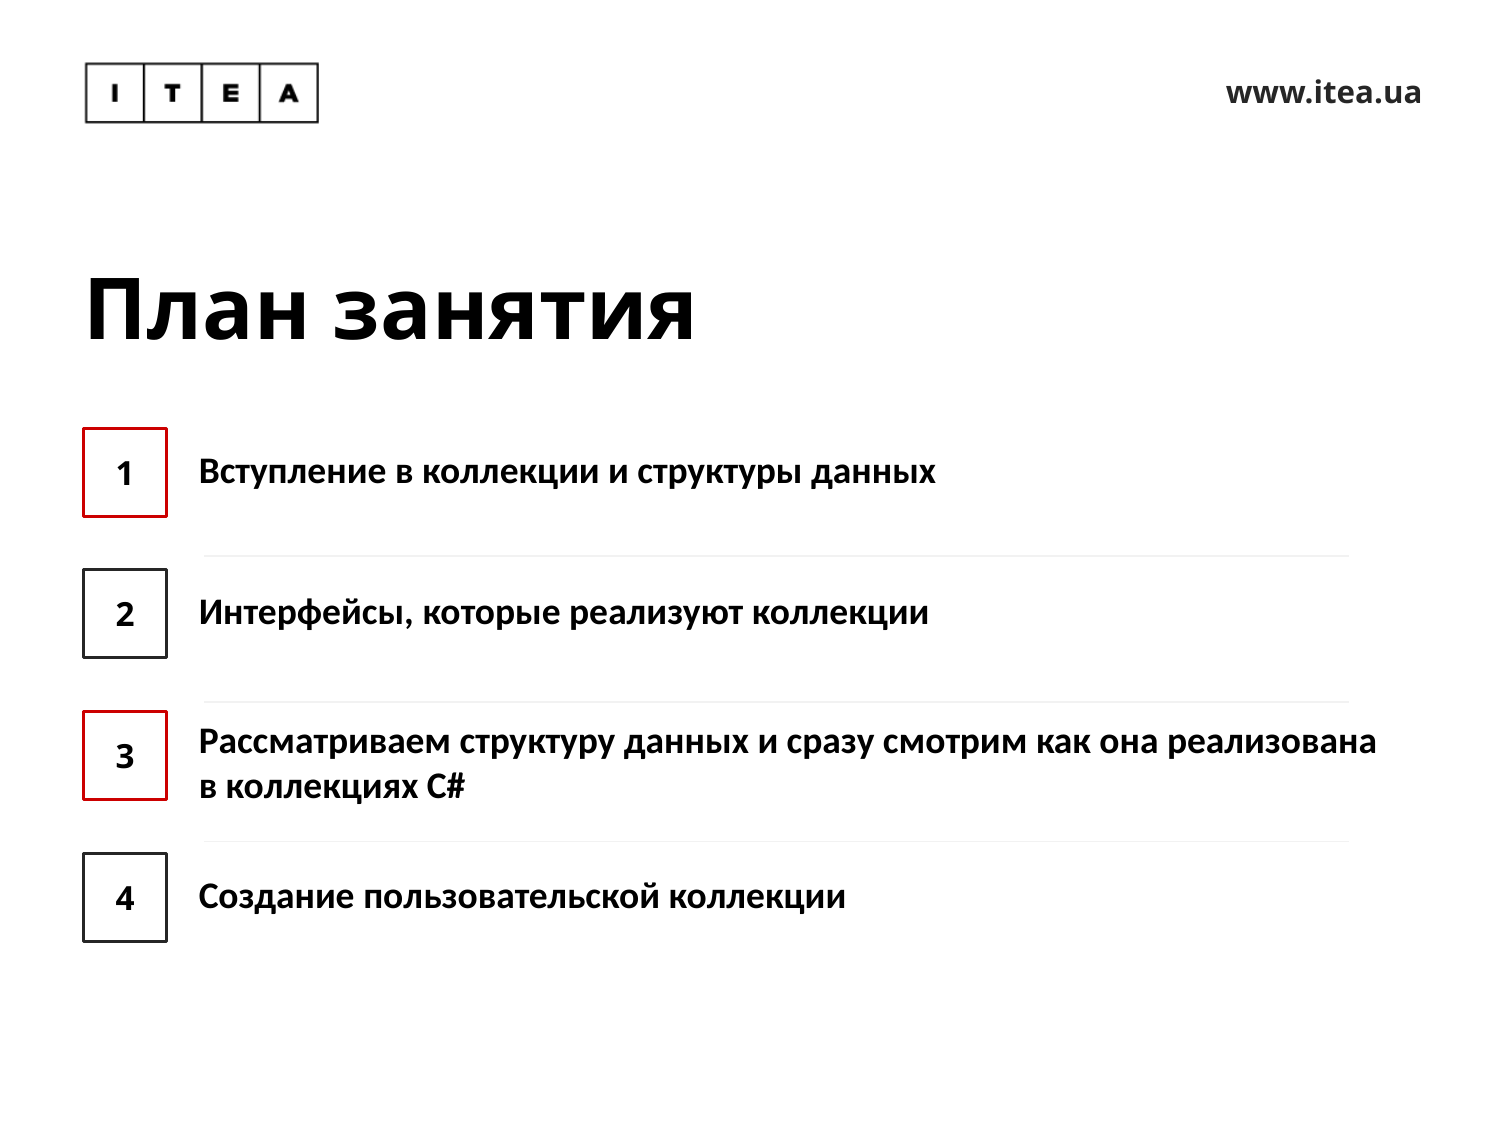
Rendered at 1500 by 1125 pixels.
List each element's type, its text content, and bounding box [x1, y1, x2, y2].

text_box 4 [83, 853, 167, 942]
text_box Рассматриваем структуру данных и сразу смотрим как она реализована в коллекциях C# [183, 708, 1413, 788]
text_box Вступление в коллекции и структуры данных [183, 438, 1413, 518]
title План занятия [68, 211, 1413, 399]
text_box Интерфейсы, которые реализуют коллекции [183, 579, 1413, 659]
text_box 2 [83, 569, 167, 658]
picture [57, 49, 344, 133]
text_box www.itea.ua [1172, 66, 1477, 115]
text_box Создание пользовательской коллекции [183, 863, 1413, 943]
text_box 1 [83, 428, 167, 517]
text_box 3 [83, 711, 167, 800]
